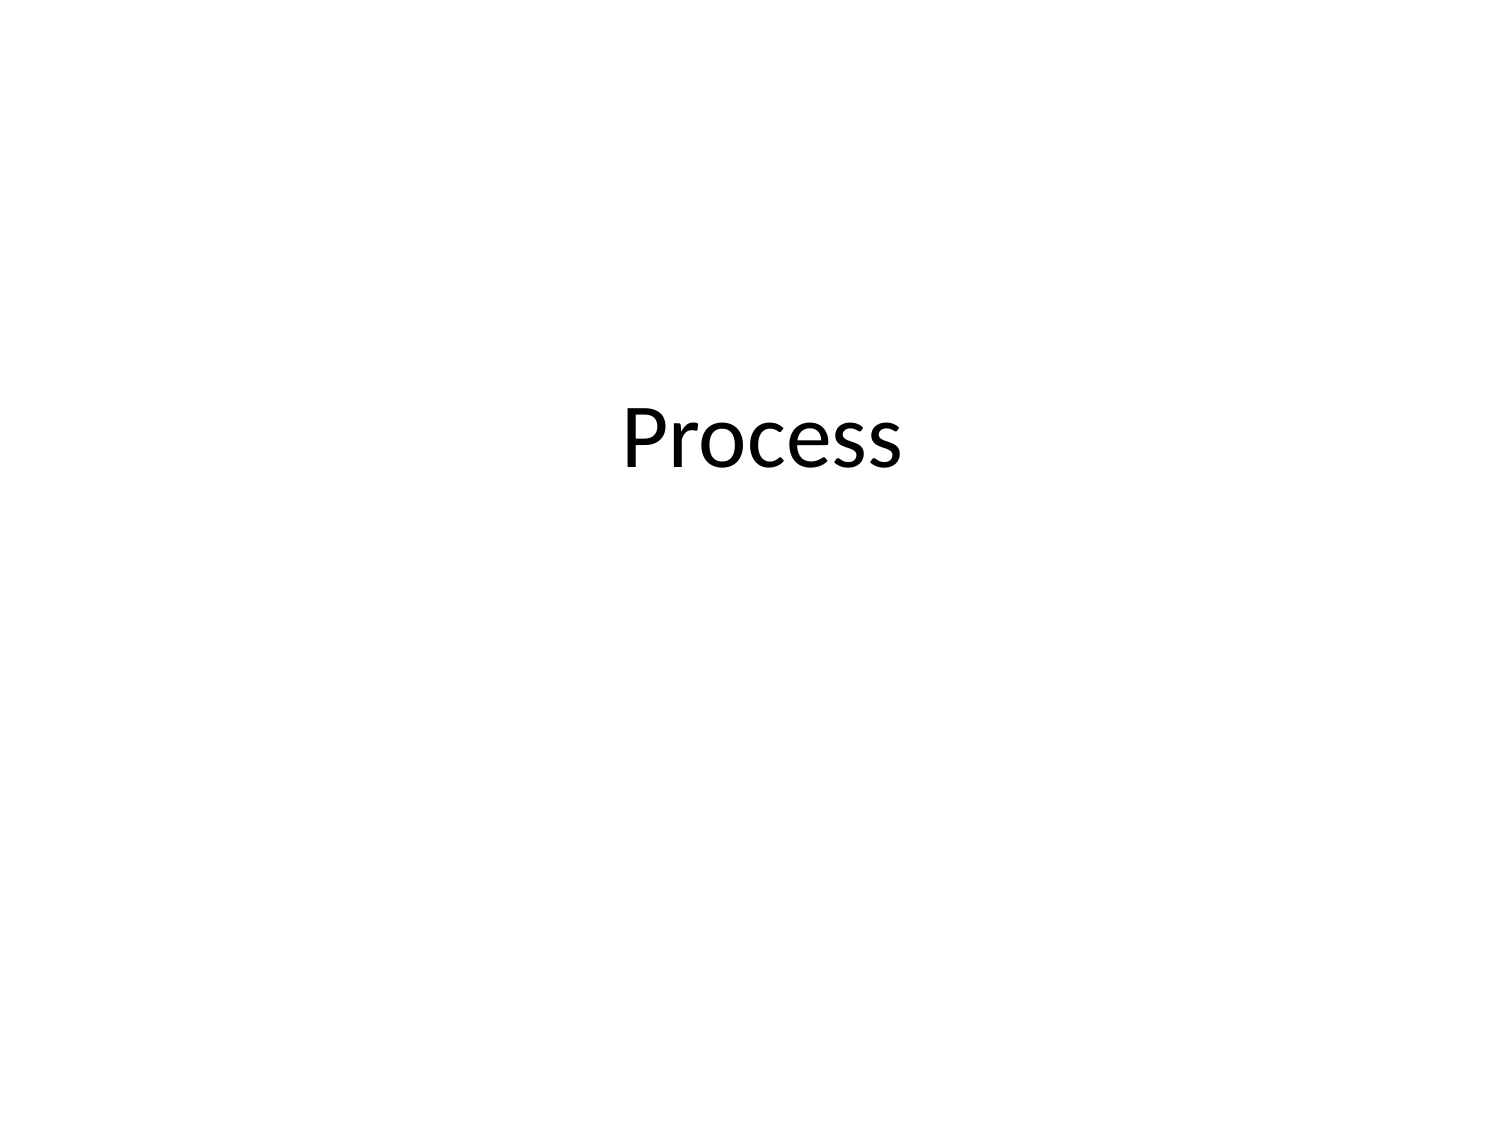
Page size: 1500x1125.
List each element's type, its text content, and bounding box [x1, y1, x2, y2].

title Process [87, 337, 1438, 525]
